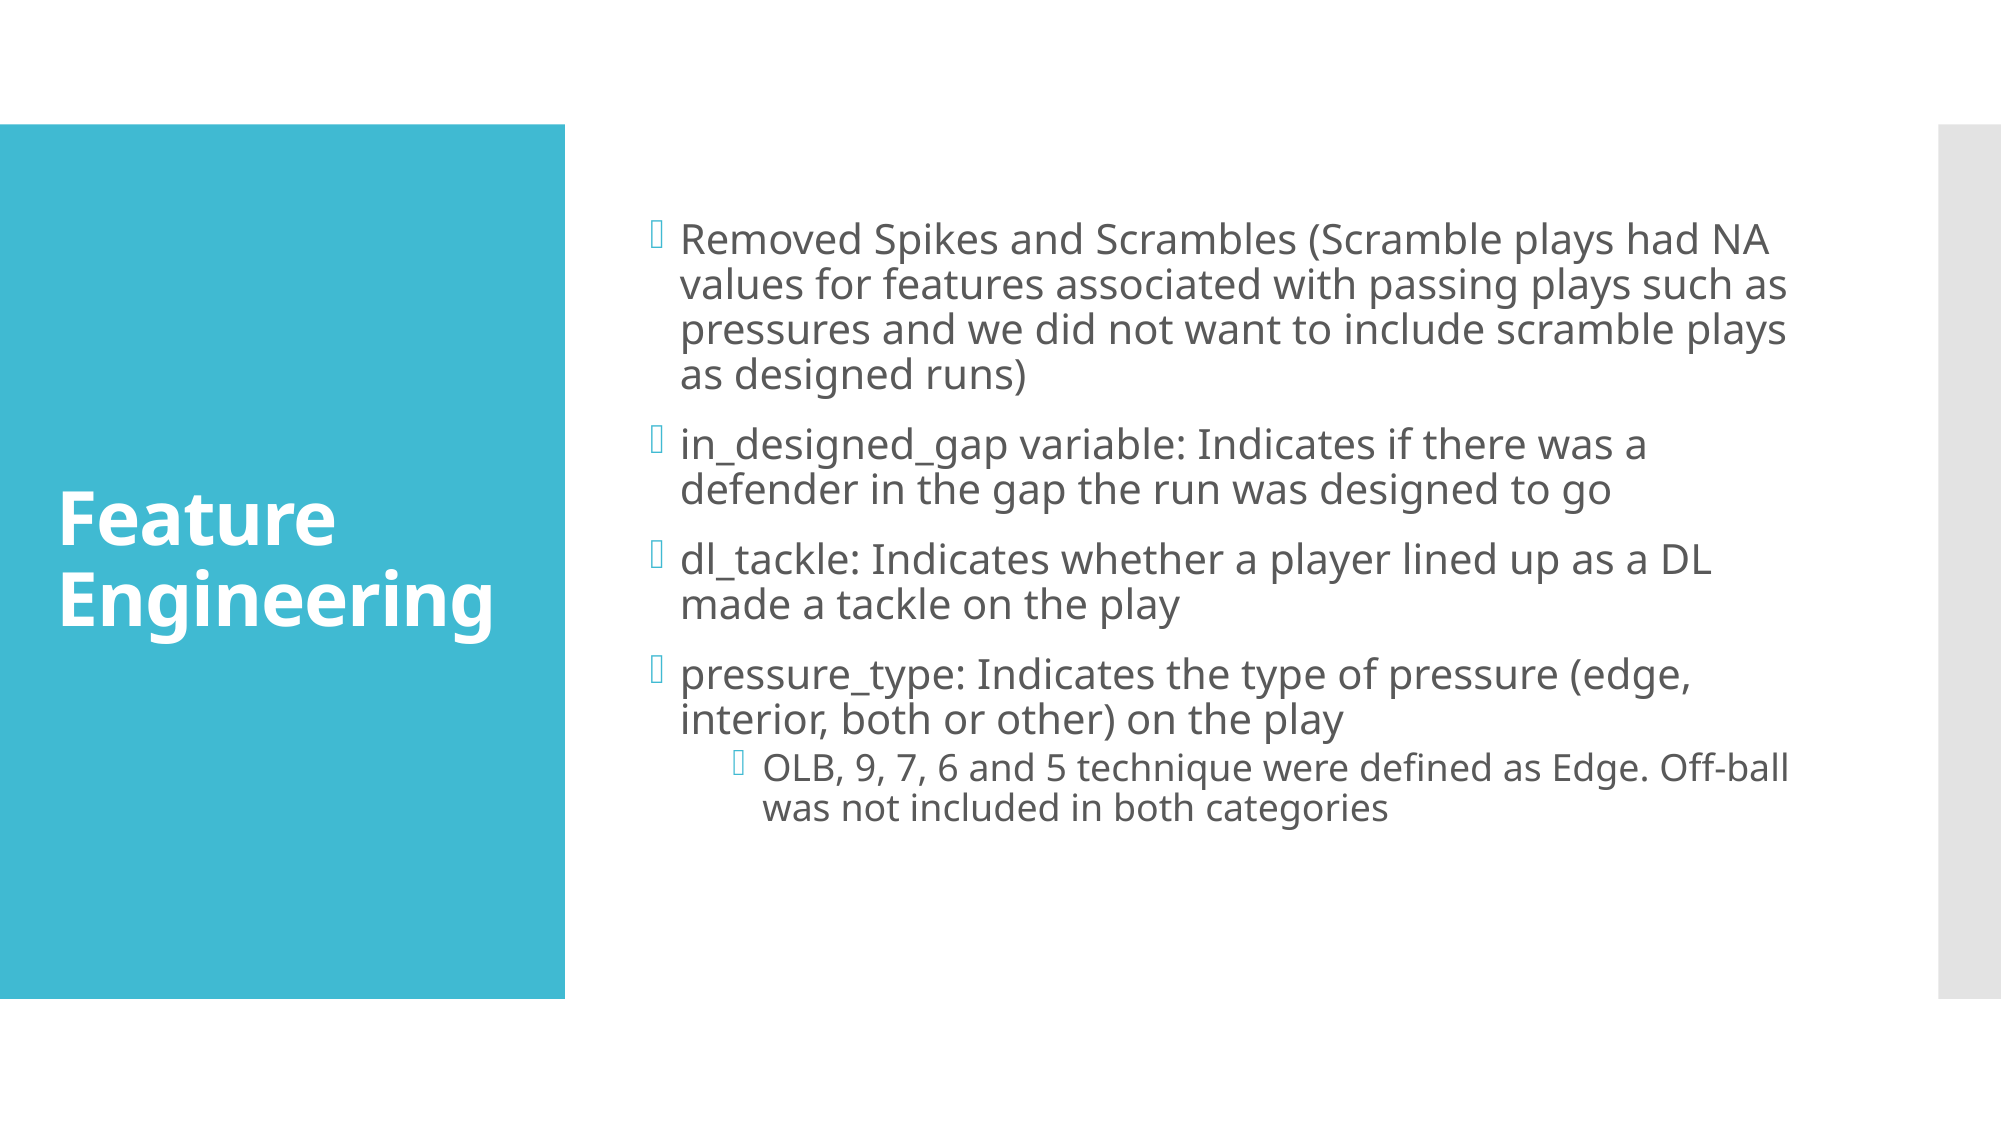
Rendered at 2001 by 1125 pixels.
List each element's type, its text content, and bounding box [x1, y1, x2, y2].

list Removed Spikes and Scrambles (Scramble plays had NA values for features associated with passing plays such as pressures and we did not want to include scramble plays as designed runs) in_designed_gap variable: Indicates if there was a defender in the gap the run was designed to go dl_tackle: Indicates whether a player lined up as a DL made a tackle on the play pressure_type: Indicates the type of pressure (edge, interior, both or other) on the play OLB, 9, 7, 6 and 5 technique were defined as Edge. Off-ball was not included in both categories [634, 141, 1835, 982]
title Feature Engineering [41, 184, 525, 940]
